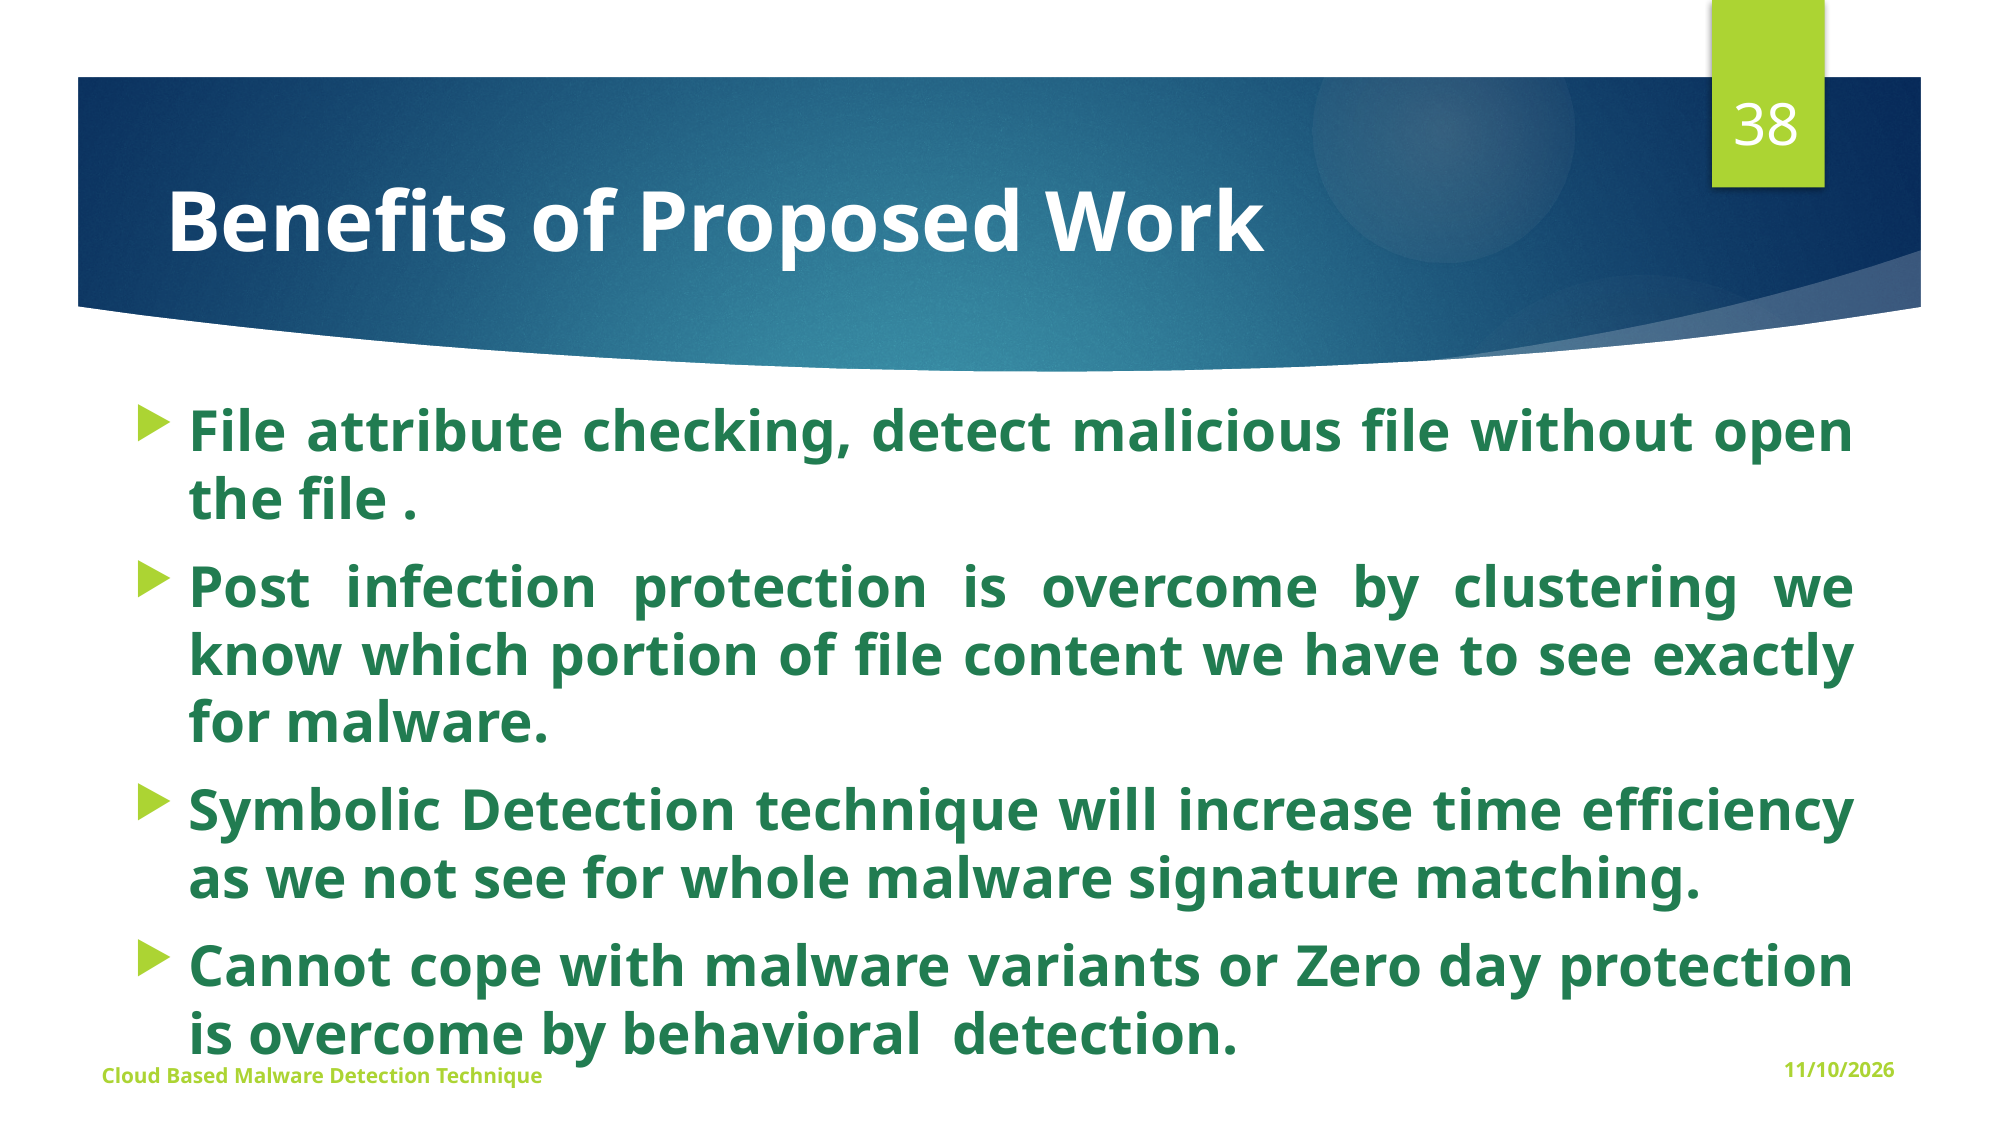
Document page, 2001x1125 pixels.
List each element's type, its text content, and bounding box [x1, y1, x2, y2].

title Benefits of Proposed Work [150, 159, 1691, 276]
footer Cloud Based Malware Detection Technique [86, 1048, 720, 1099]
list File attribute checking, detect malicious file without open the file . Post infection protection is overcome by clustering we know which portion of file content we have to see exactly for malware. Symbolic Detection technique will increase time efficiency as we not see for whole malware signature matching. Cannot cope with malware variants or Zero day protection is overcome by behavioral detection. [119, 387, 1870, 1125]
slide_number 38 [1698, 48, 1836, 175]
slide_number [1747, 1048, 1910, 1099]
